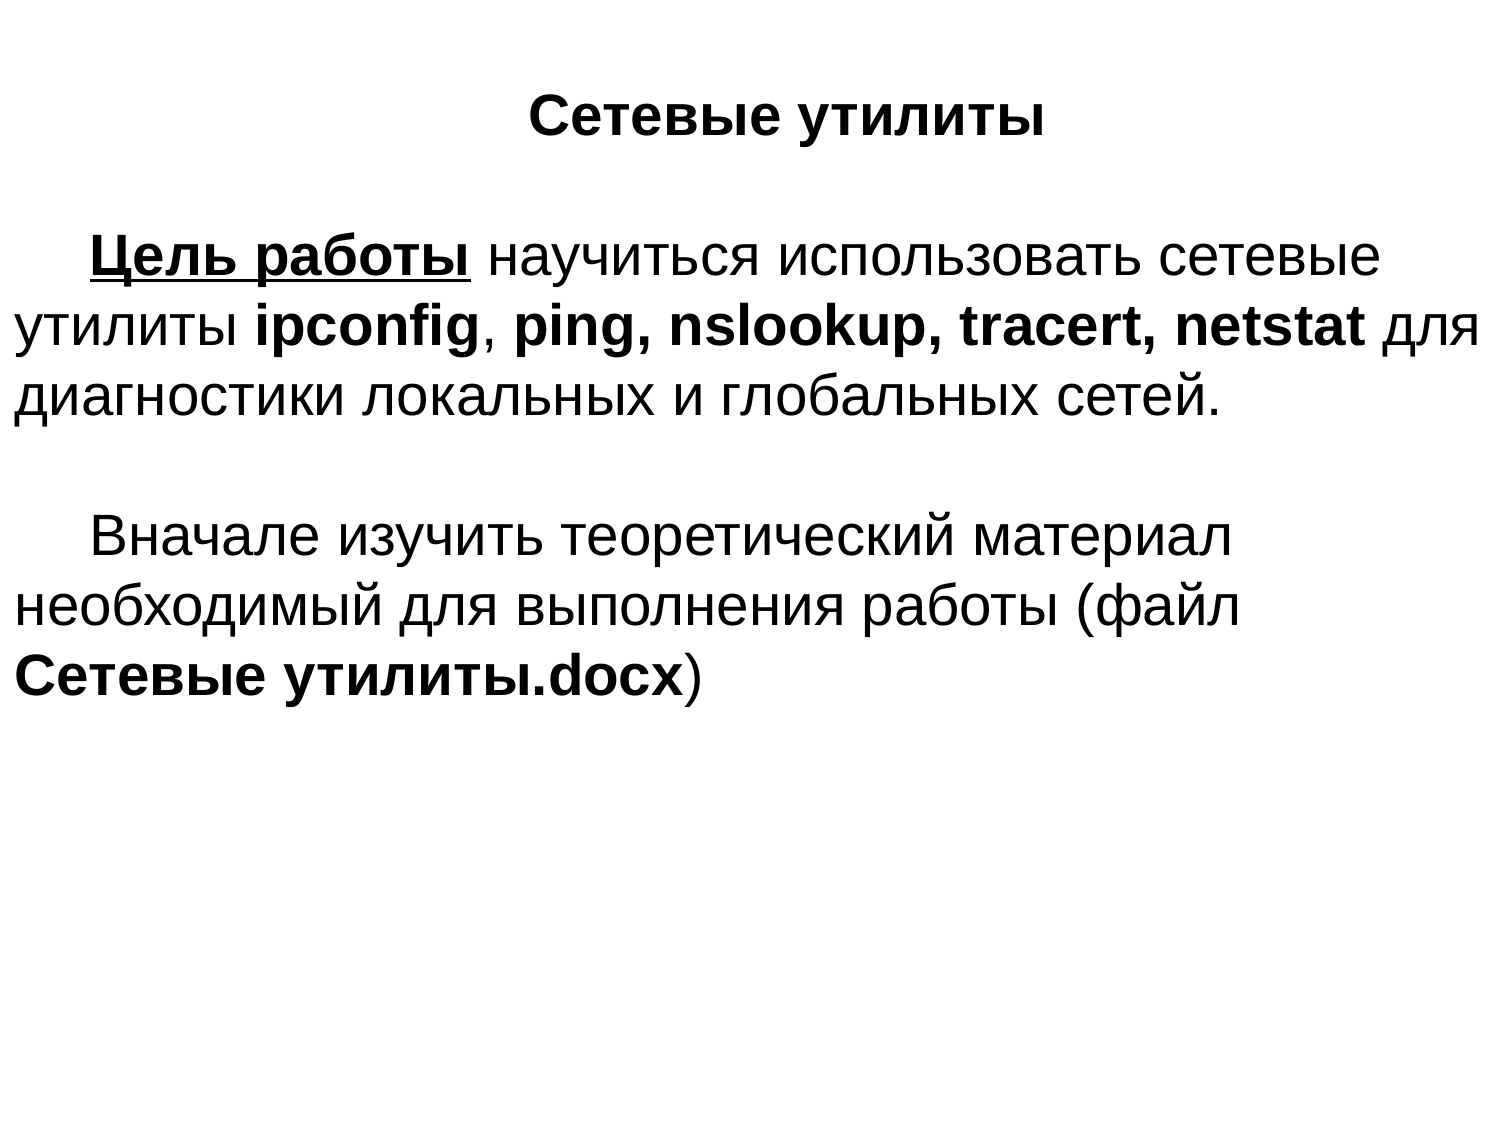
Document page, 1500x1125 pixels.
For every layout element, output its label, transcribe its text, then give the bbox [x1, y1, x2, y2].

text_box Сетевые утилиты Цель работы научиться использовать сетевые утилиты ipconfig, ping, nslookup, tracert, netstat для диагностики локальных и глобальных сетей. Вначале изучить теоретический материал необходимый для выполнения работы (файл Сетевые утилиты.docx) [0, 0, 1500, 715]
